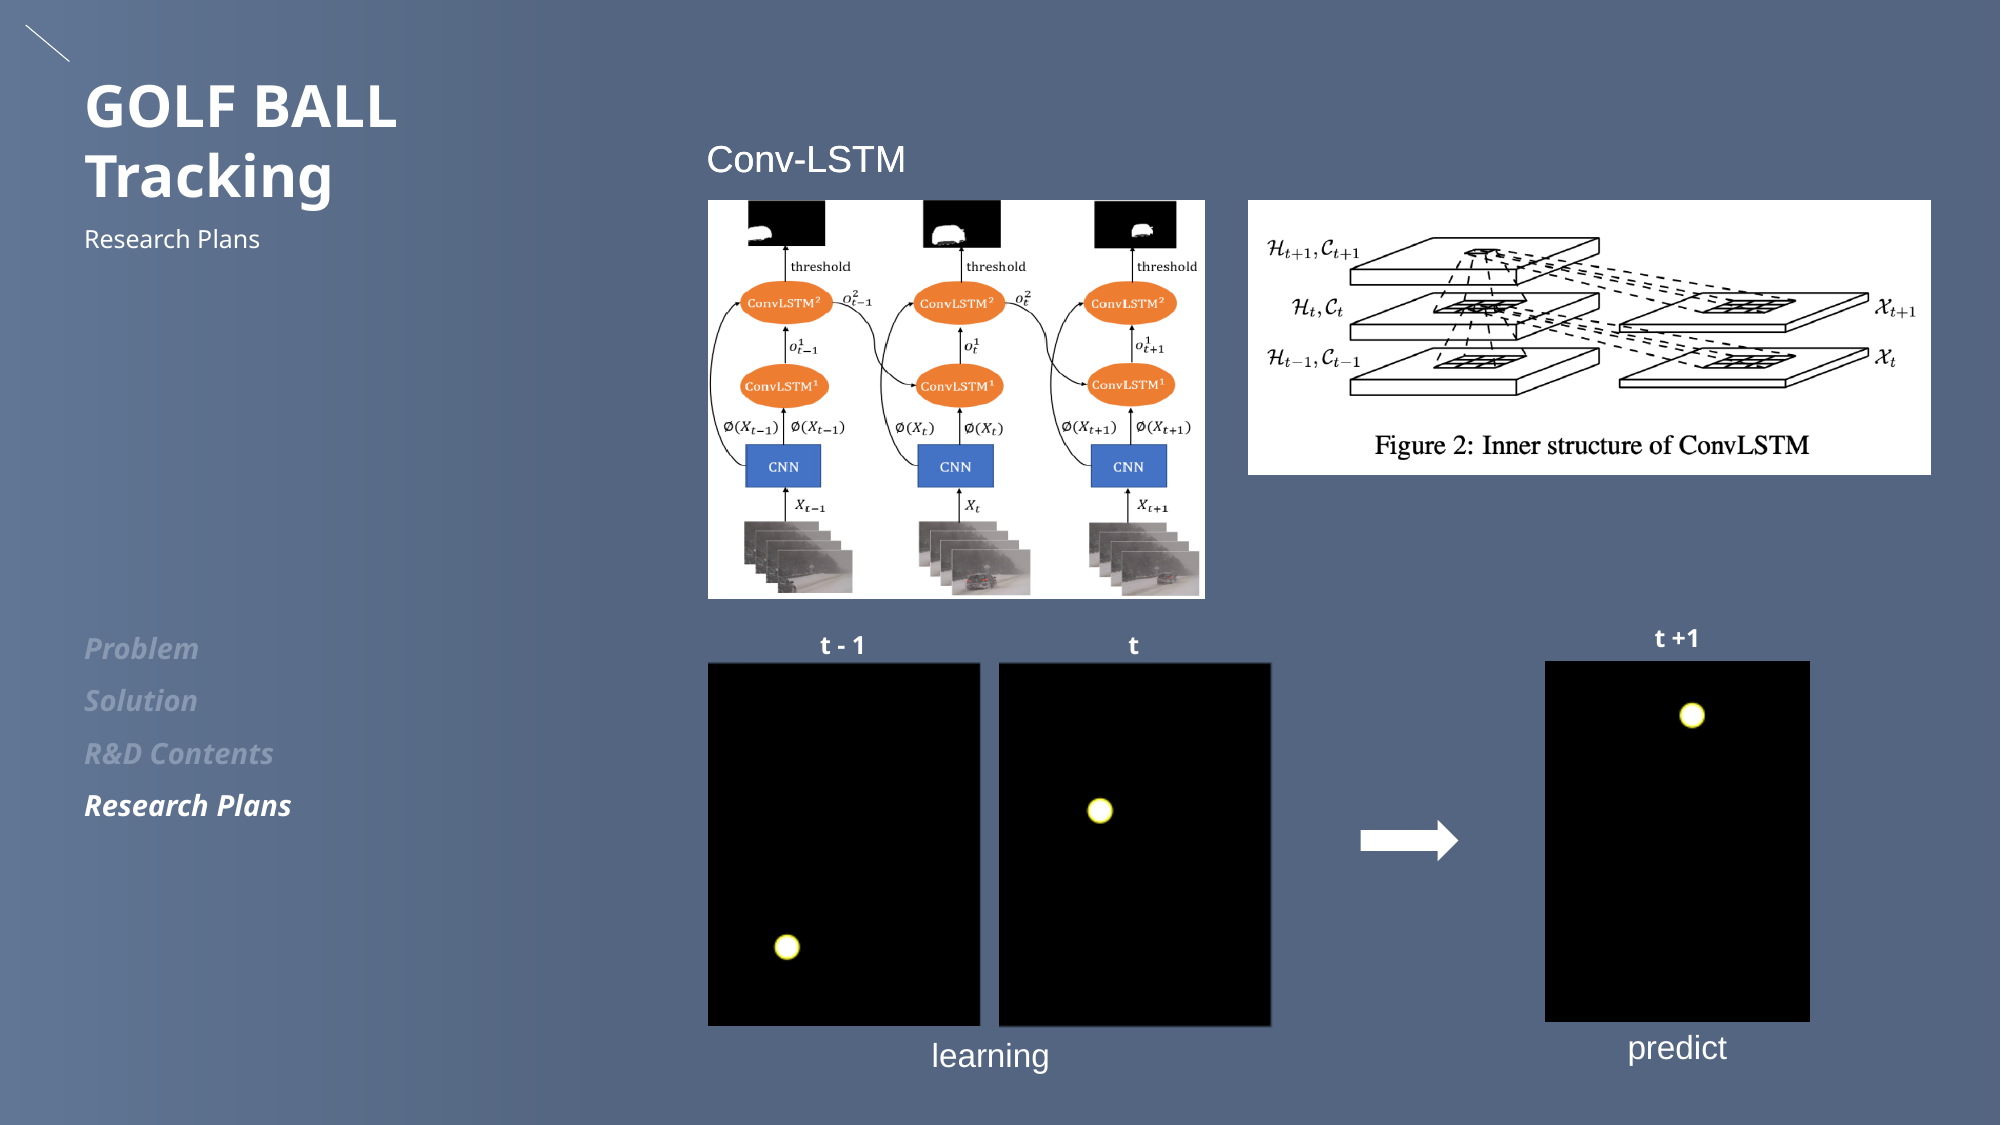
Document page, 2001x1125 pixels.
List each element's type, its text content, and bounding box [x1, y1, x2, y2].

picture [1247, 200, 1931, 475]
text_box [69, 61, 615, 826]
picture [708, 200, 1205, 599]
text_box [708, 613, 1810, 1080]
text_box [25, 25, 70, 62]
text_box Conv-LSTM [691, 124, 1396, 187]
